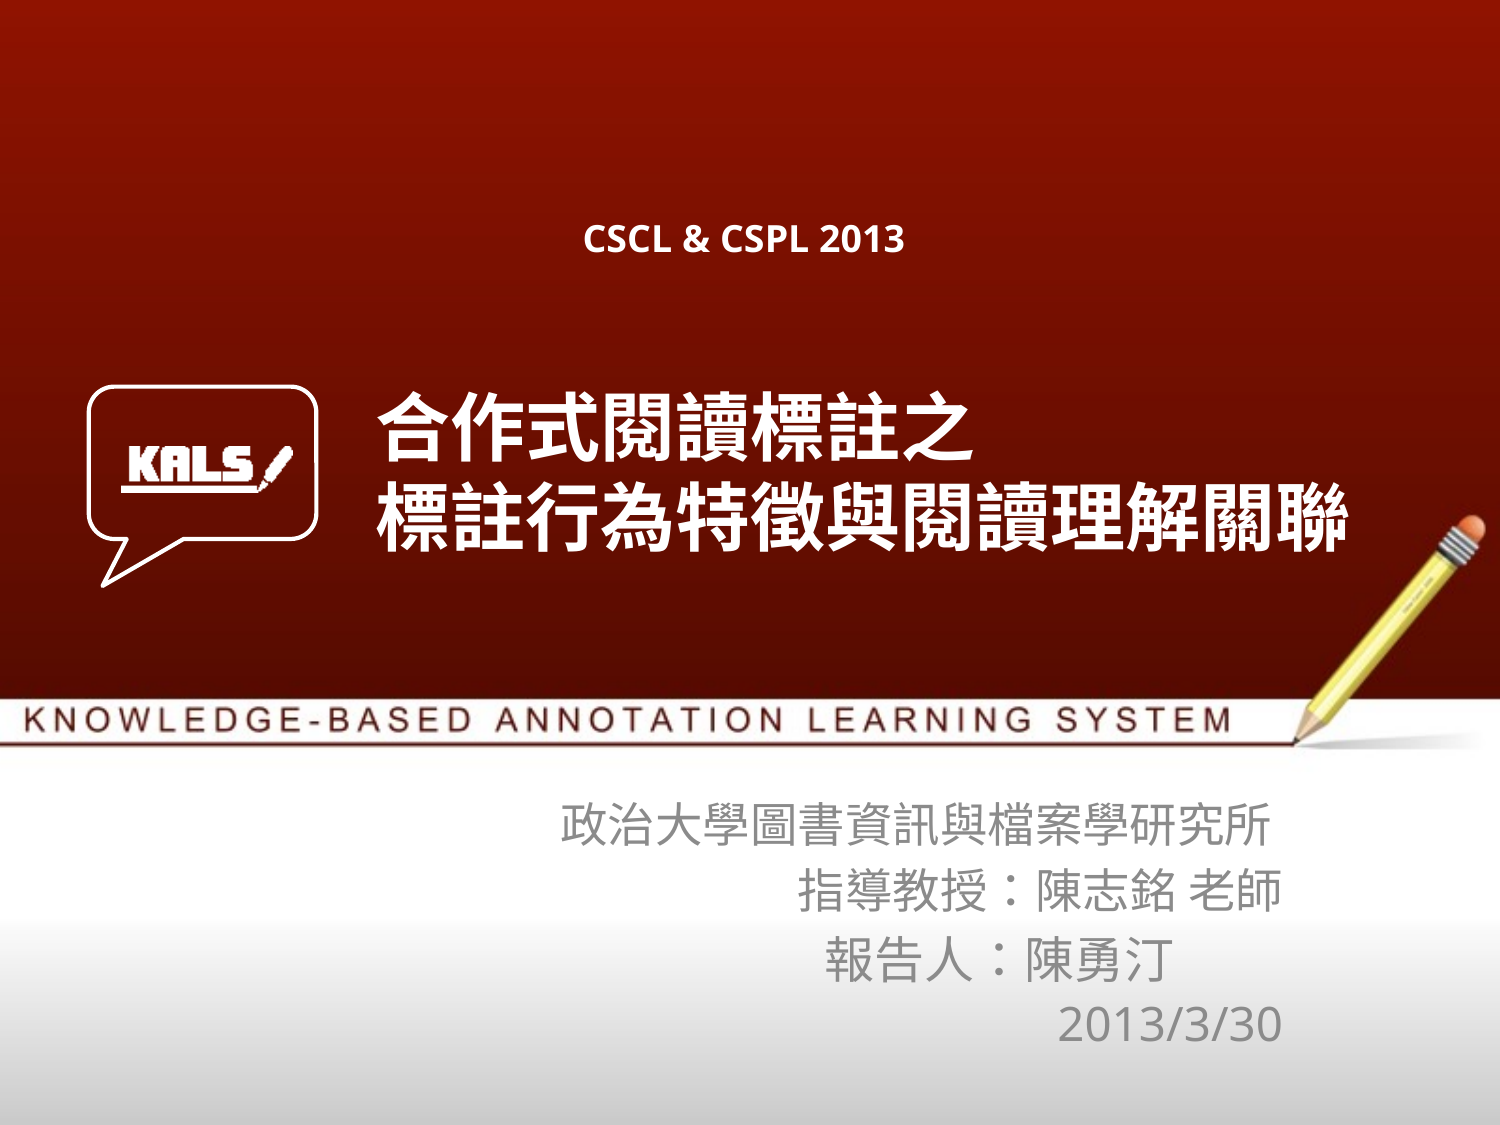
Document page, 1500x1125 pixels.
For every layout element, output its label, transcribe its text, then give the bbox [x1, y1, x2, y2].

title 合作式閱讀標註之 標註行為特徵與閱讀理解關聯 [359, 349, 1388, 591]
picture [0, 0, 1500, 1125]
subtitle 政治大學圖書資訊與檔案學研究所 指導教授：陳志銘 老師 2013/3/30 [300, 784, 1299, 1059]
text_box 報告人：陳勇汀 [598, 921, 1190, 997]
text_box CSCL & CSPL 2013 [265, 208, 1223, 268]
